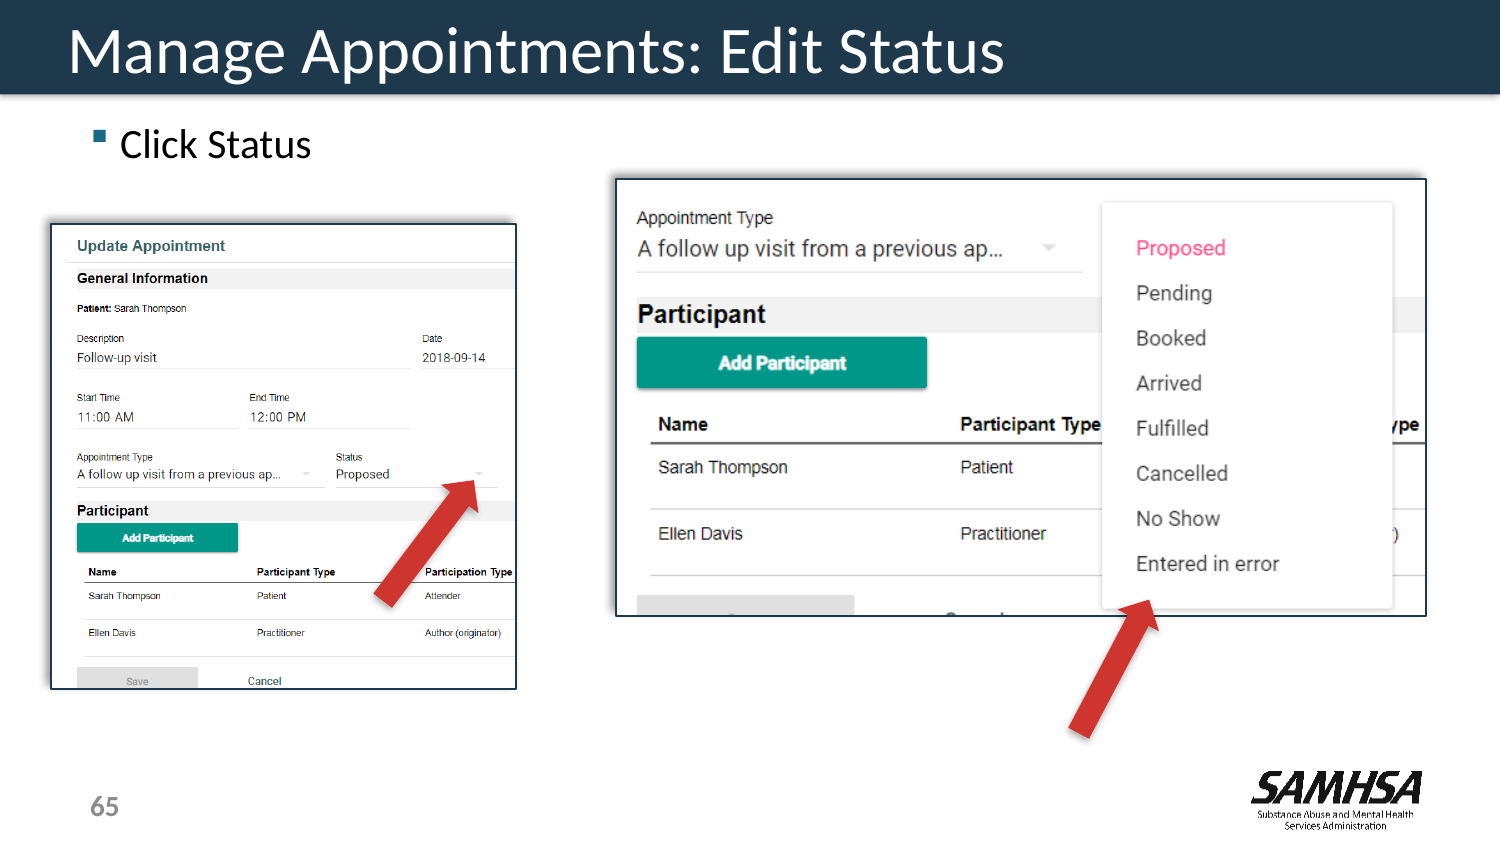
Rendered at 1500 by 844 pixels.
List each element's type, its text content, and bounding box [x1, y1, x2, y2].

slide_number 65 [75, 782, 413, 827]
text_box [1067, 623, 1160, 740]
list Click Status [75, 111, 633, 180]
picture [1249, 771, 1425, 835]
picture [617, 179, 1426, 616]
picture [51, 225, 516, 689]
title Manage Appointments: Edit Status [52, 8, 1425, 86]
